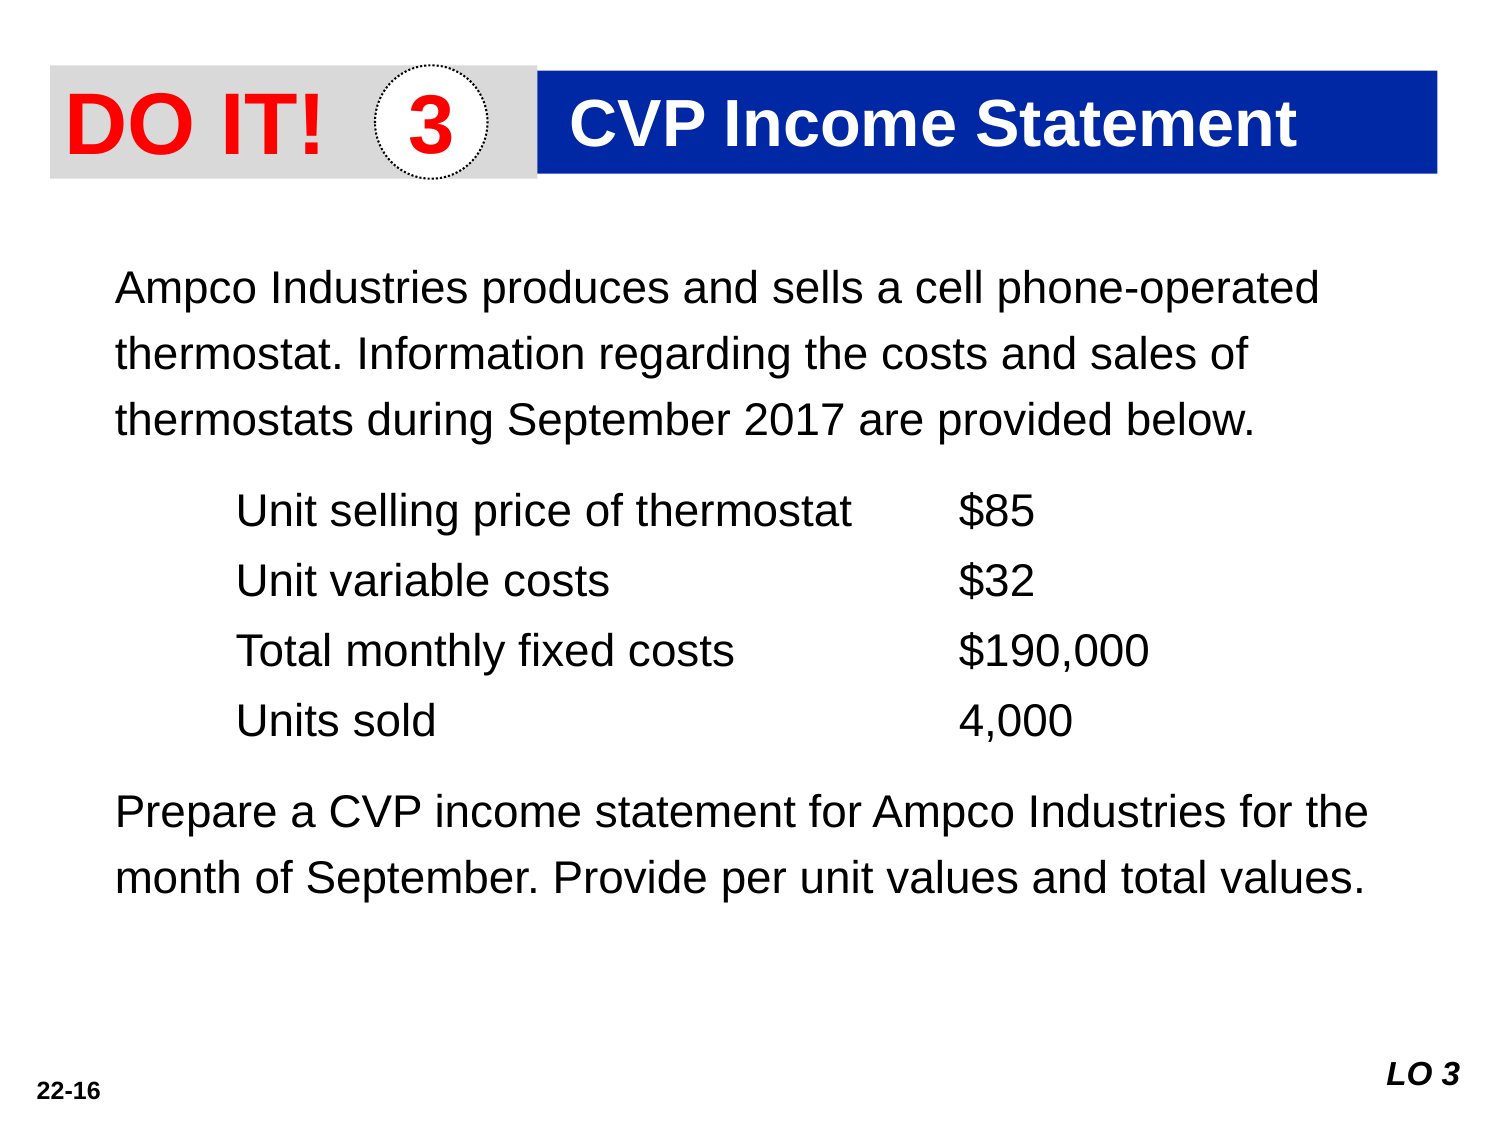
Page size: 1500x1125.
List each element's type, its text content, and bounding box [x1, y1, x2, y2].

text_box LO 3 [1324, 1044, 1475, 1100]
text_box Ampco Industries produces and sells a cell phone-operated thermostat. Information regarding the costs and sales of thermostats during September 2017 are provided below. Unit selling price of thermostat $85 Unit variable costs $32 Total monthly fixed costs $190,000 Units sold 4,000 Prepare a CVP income statement for Ampco Industries for the month of September. Provide per unit values and total values. [99, 238, 1413, 910]
text_box DO IT! [50, 65, 422, 179]
text_box 3 [375, 65, 488, 179]
text_box CVP Income Statement [537, 70, 1438, 174]
text_box DO IT! [440, 65, 538, 179]
